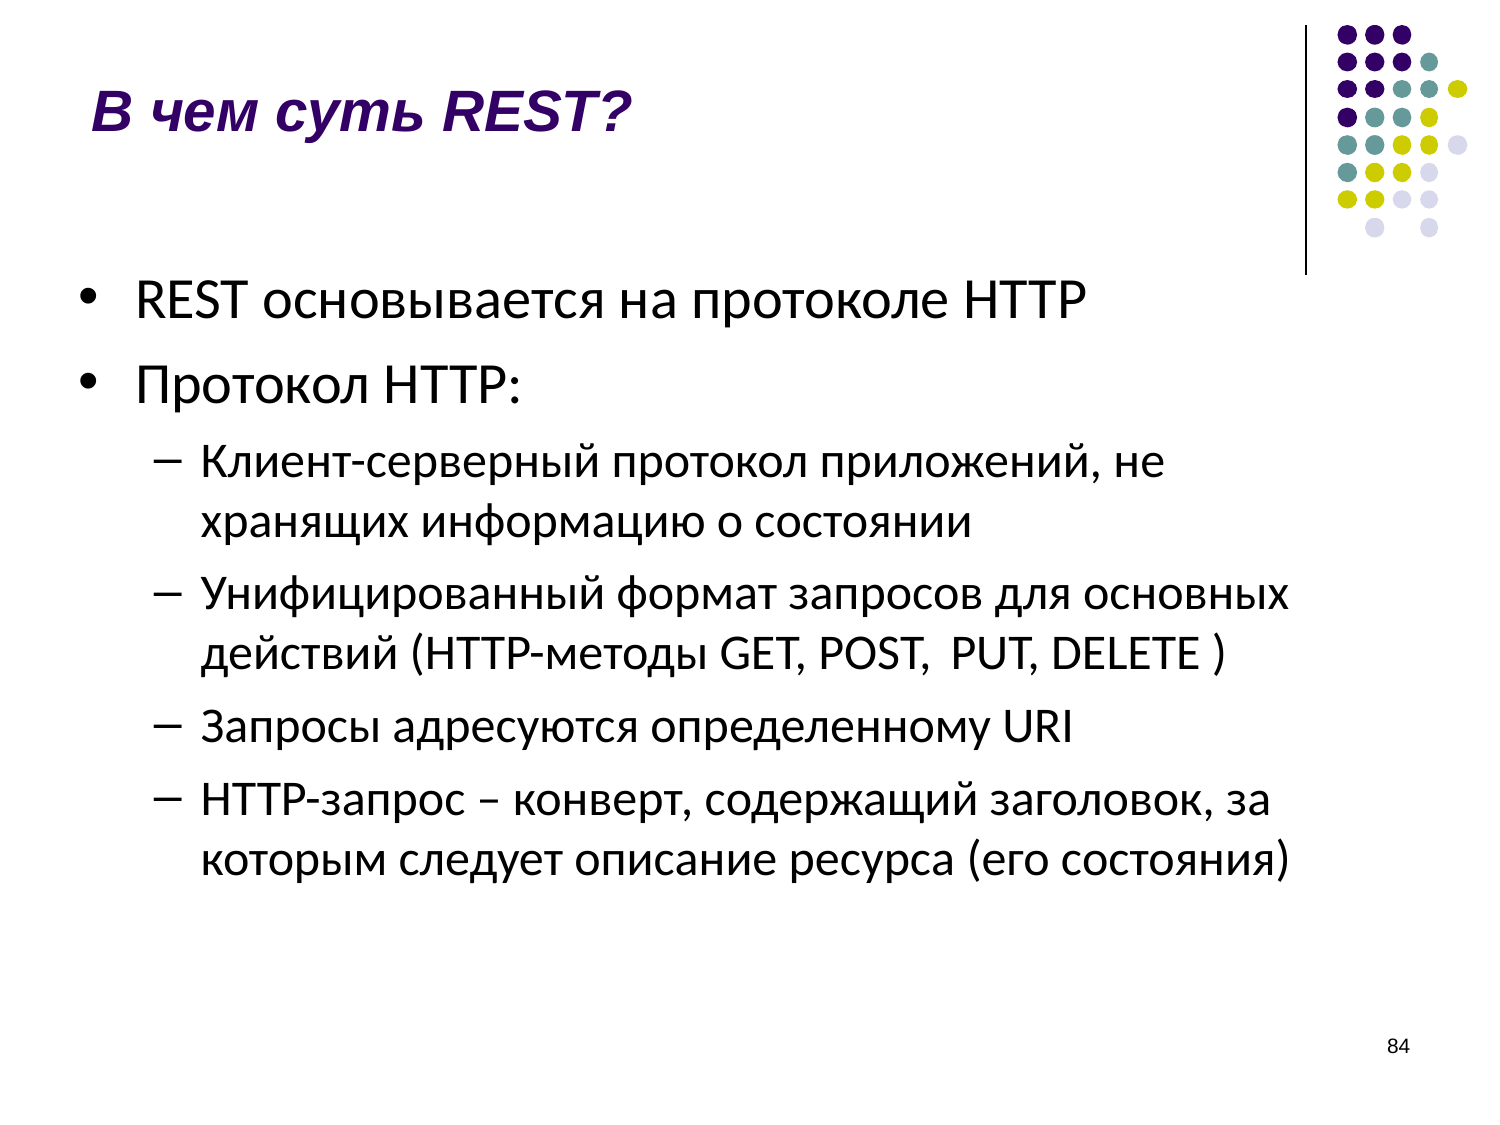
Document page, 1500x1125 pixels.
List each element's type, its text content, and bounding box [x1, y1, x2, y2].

title В чем суть REST? [76, 78, 744, 152]
text_box ‹#› [1074, 1024, 1425, 1100]
text_box REST основывается на протоколе HTTP Протокол HTTP: Клиент-серверный протокол приложений, не хранящих информацию о состоянии Унифицированный формат запросов для основных действий (HTTP-методы GET, POST, PUT, DELETE ) Запросы адресуются определенному URI HTTP-запрос – конверт, содержащий заголовок, за которым следует описание ресурса (его состояния) [76, 243, 1384, 886]
